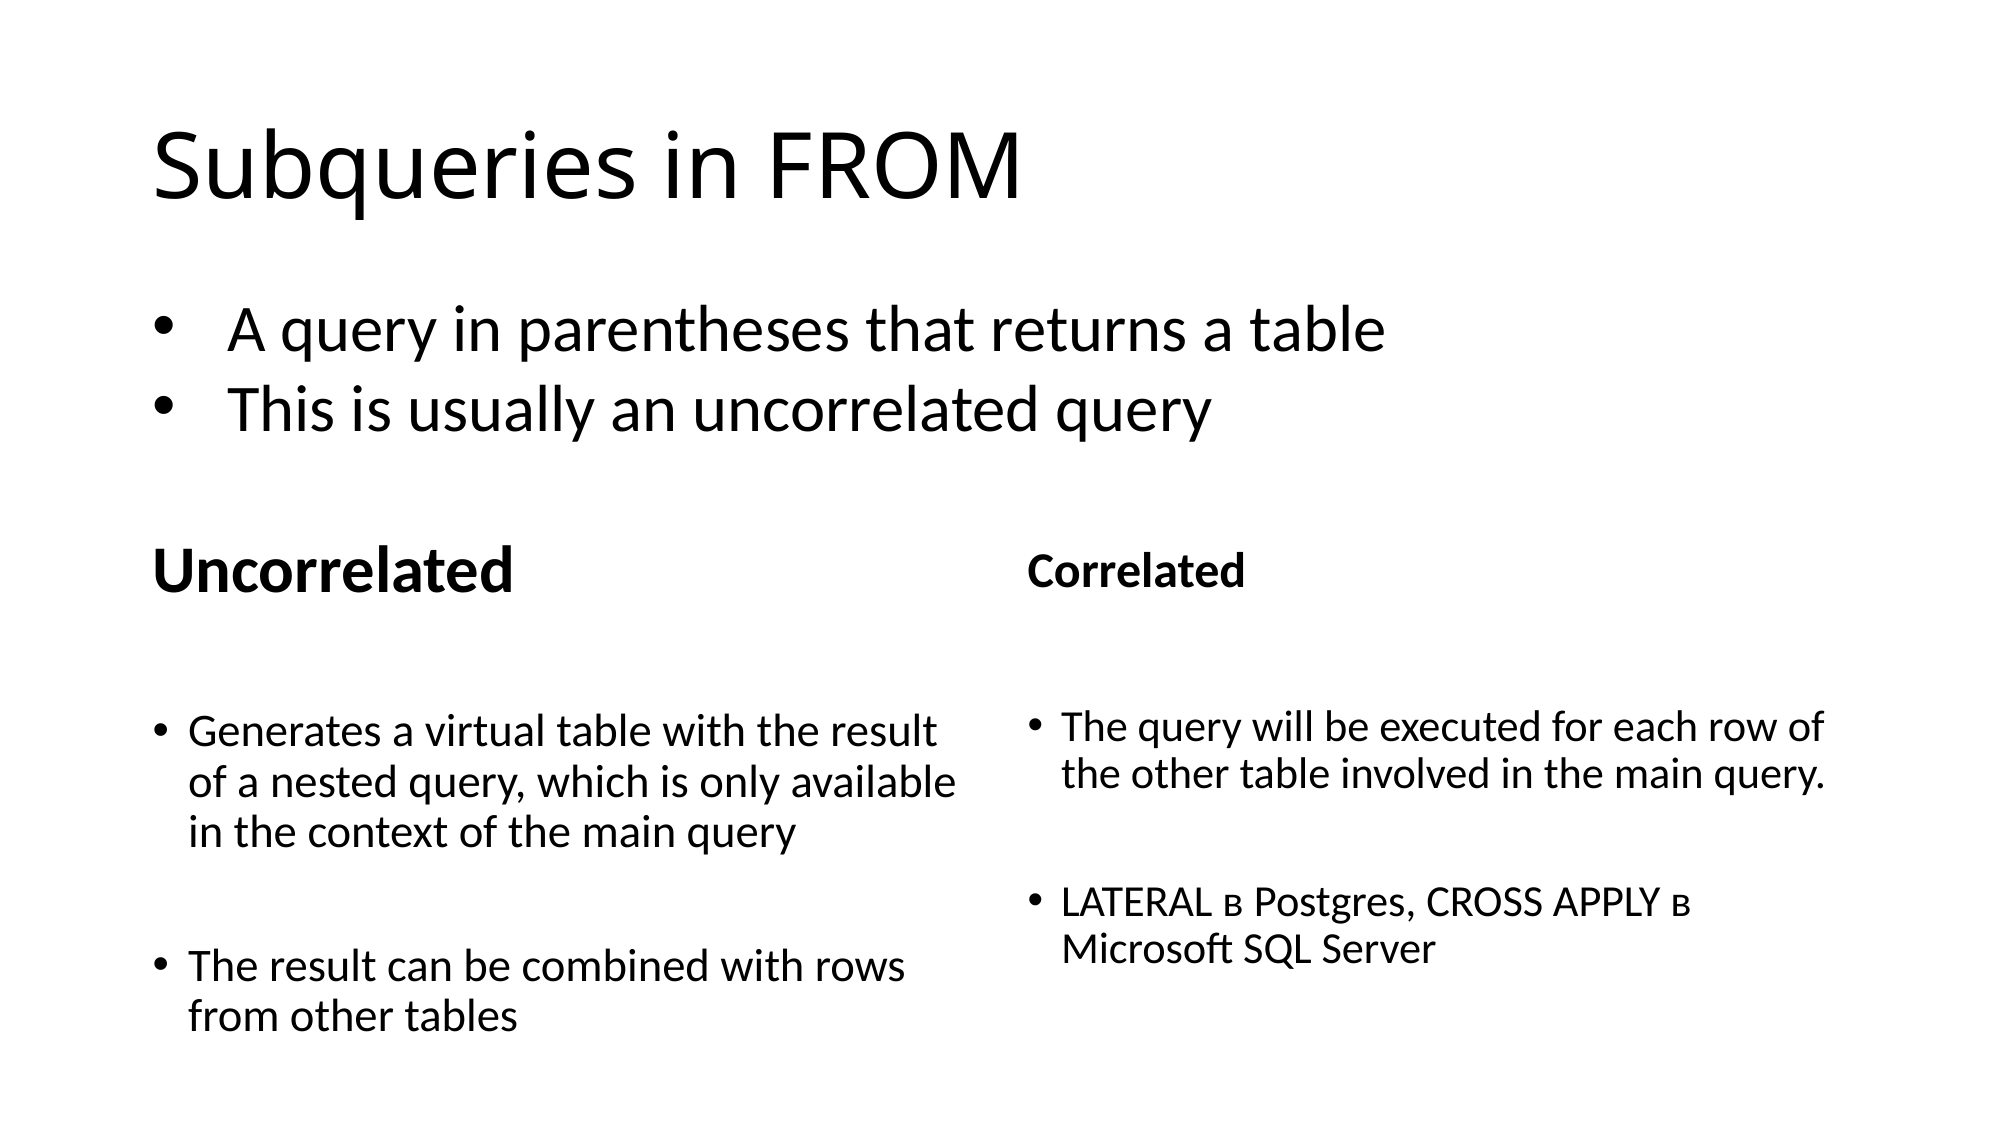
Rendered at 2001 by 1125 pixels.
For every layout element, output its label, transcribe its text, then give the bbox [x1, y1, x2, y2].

list Correlated [1012, 470, 1863, 607]
list Generates a virtual table with the result of a nested query, which is only available in the context of the main query The result can be combined with rows from other tables [137, 626, 984, 1088]
text_box A query in parentheses that returns a table This is usually an uncorrelated query [137, 277, 1800, 453]
list Uncorrelated [137, 479, 984, 615]
list The query will be executed for each row of the other table involved in the main query. LATERAL в Postgres, CROSS APPLY в Microsoft SQL Server [1012, 626, 1863, 1016]
title Subqueries in FROM [137, 59, 1863, 278]
